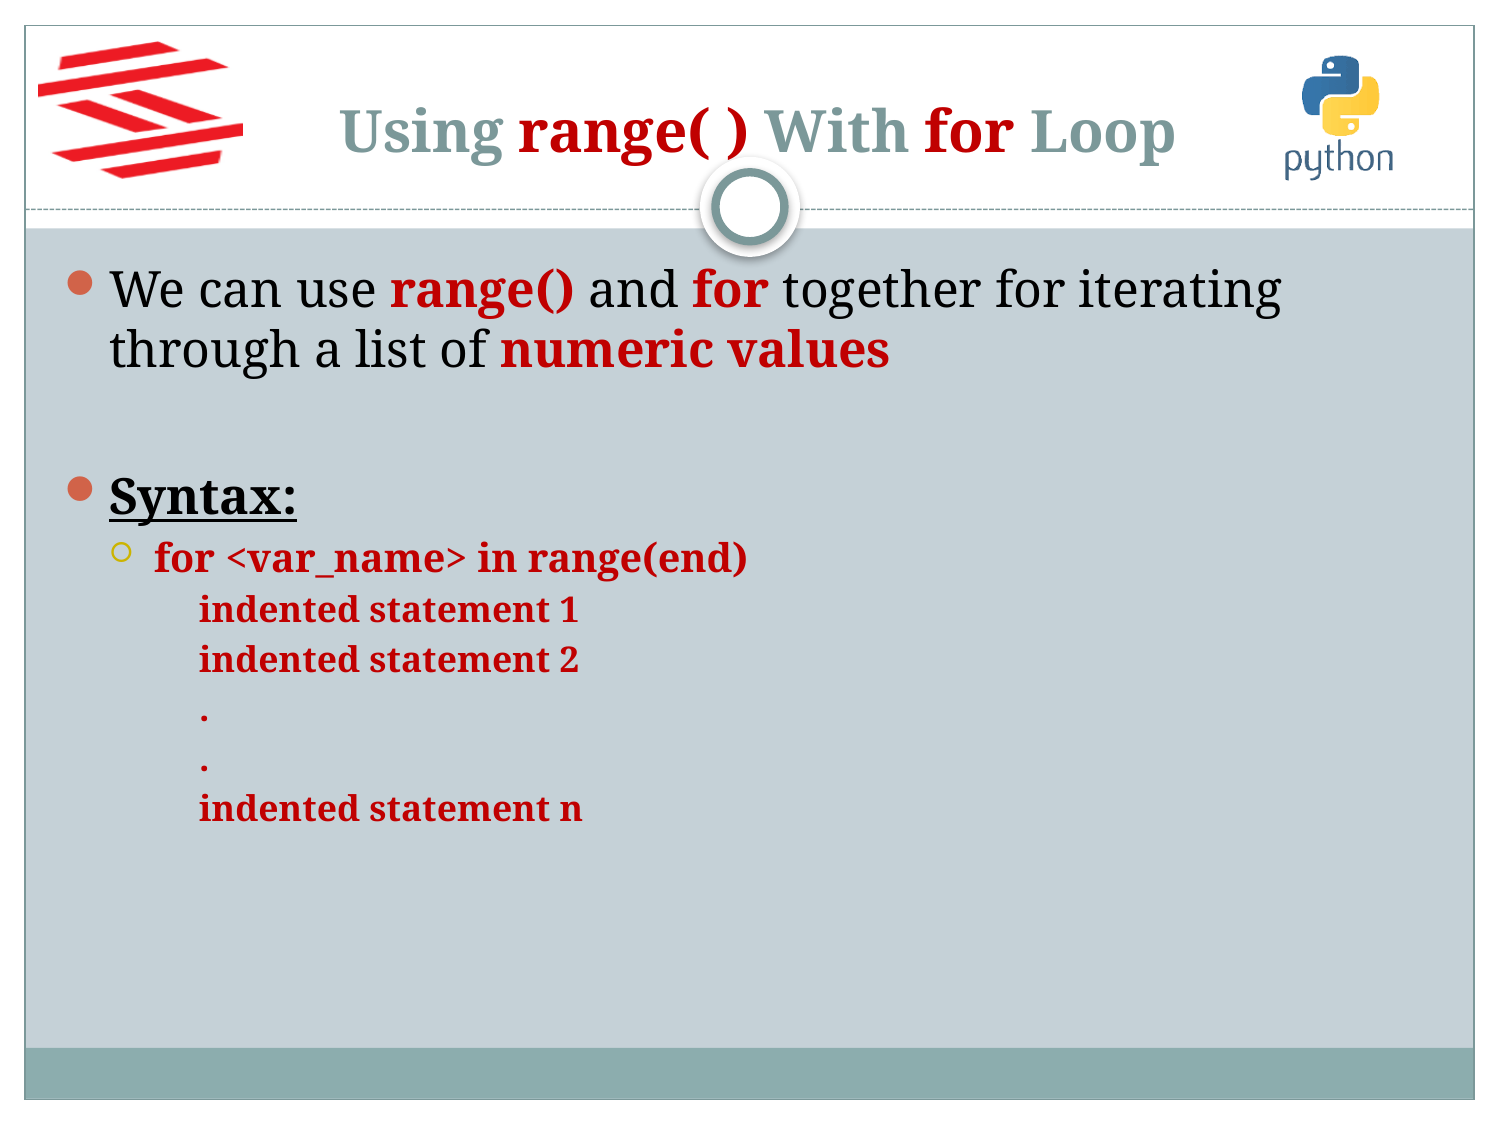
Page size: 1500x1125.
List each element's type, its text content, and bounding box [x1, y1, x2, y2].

title Using range( ) With for Loop [248, 46, 1459, 172]
list We can use range() and for together for iterating through a list of numeric values Syntax: for <var_name> in range(end) indented statement 1 indented statement 2 . . indented statement n [49, 250, 1445, 1047]
picture [37, 40, 243, 185]
picture [1206, 53, 1471, 186]
